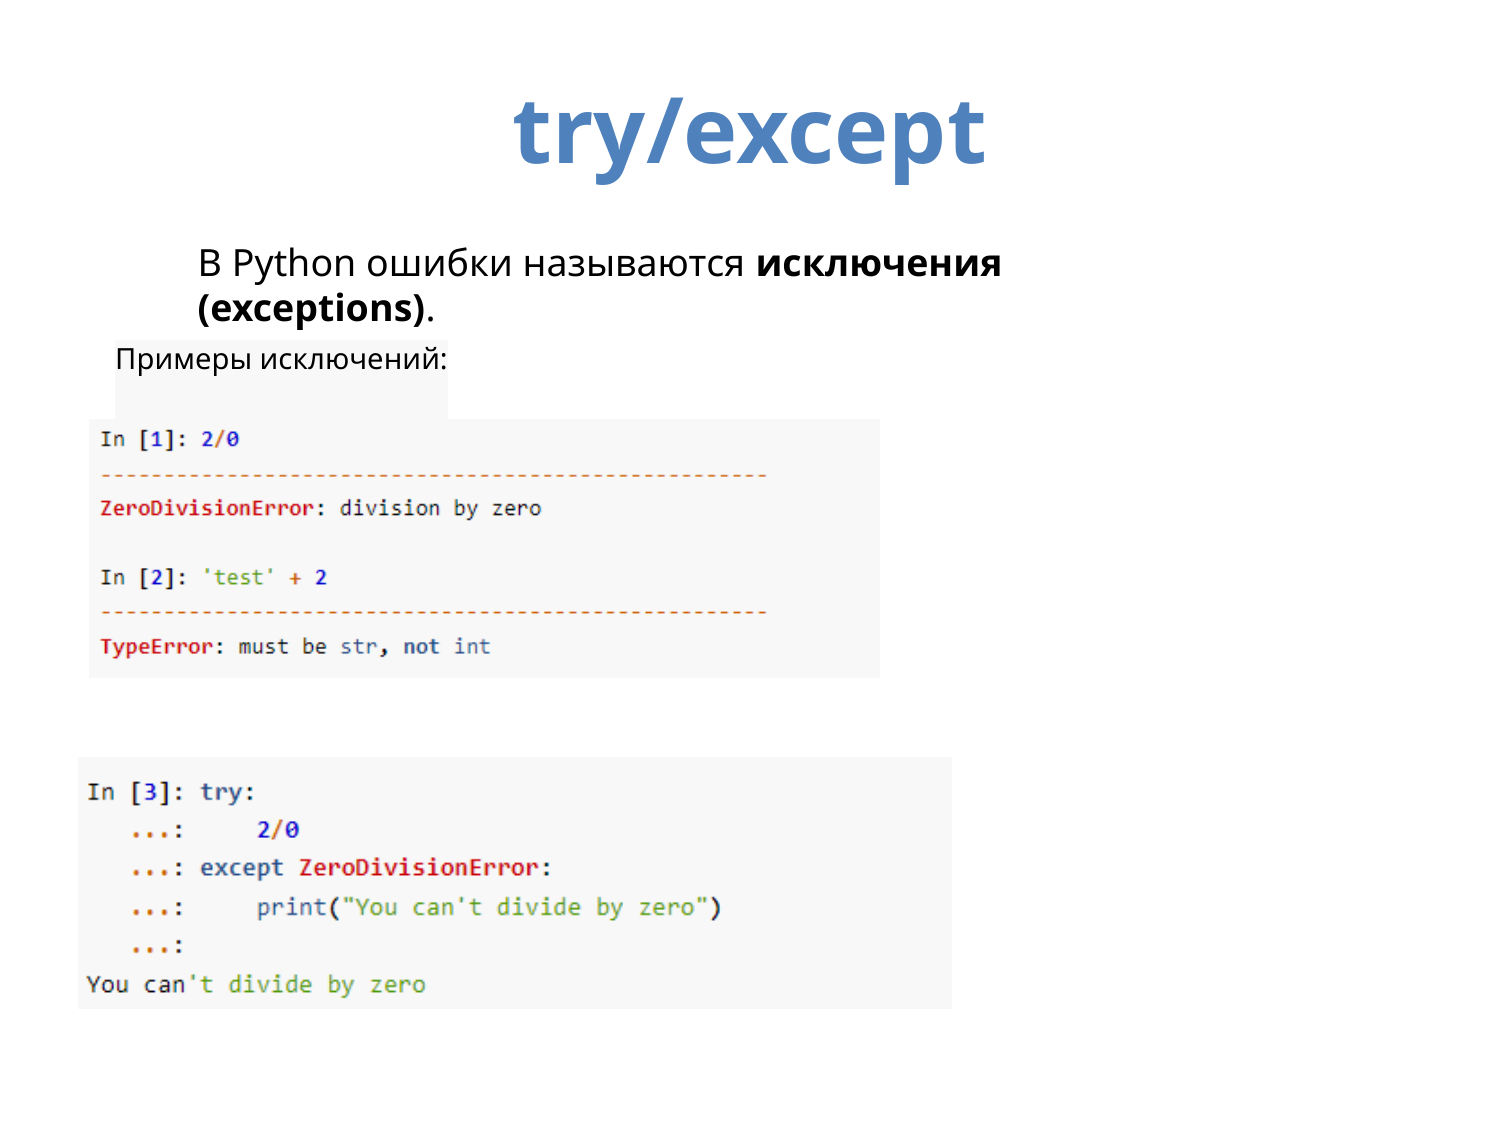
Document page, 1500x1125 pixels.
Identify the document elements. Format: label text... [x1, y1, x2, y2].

picture [78, 757, 952, 1010]
picture [89, 419, 881, 678]
title try/except [75, 45, 1425, 209]
text_box В Python ошибки называются исключения (exceptions). [183, 231, 1220, 337]
text_box Примеры исключений: [115, 340, 449, 418]
